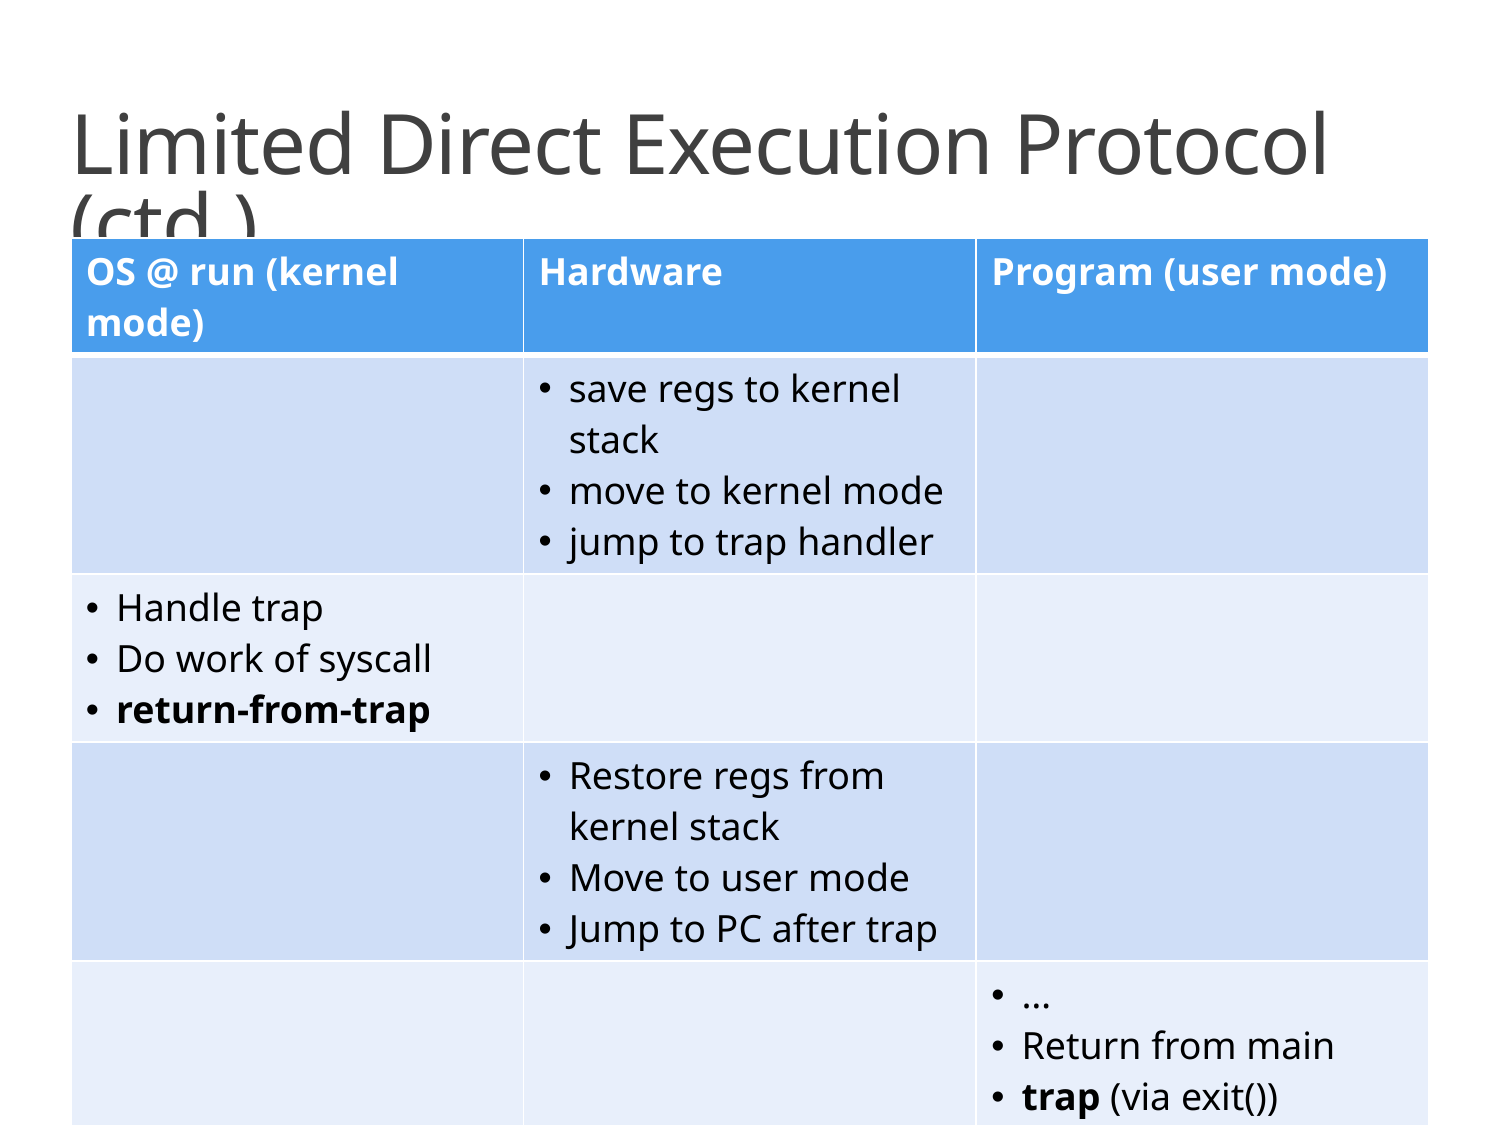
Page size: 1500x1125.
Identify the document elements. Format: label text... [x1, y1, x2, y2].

table_header Program (user mode) [977, 239, 1428, 352]
table_cell [977, 743, 1428, 960]
table_cell … Return from main trap (via exit()) [977, 962, 1428, 1125]
table_header Hardware [524, 239, 975, 352]
title Limited Direct Execution Protocol (ctd.) [70, 104, 1430, 237]
table_cell Restore regs from kernel stack Move to user mode Jump to PC after trap [524, 743, 975, 960]
table_cell Handle trap Do work of syscall return-from-trap [72, 575, 523, 741]
table_cell [524, 575, 975, 741]
table_cell [977, 358, 1428, 573]
table_cell [72, 358, 523, 573]
table_cell save regs to kernel stack move to kernel mode jump to trap handler [524, 358, 975, 573]
table_cell [72, 962, 523, 1125]
table_cell [977, 575, 1428, 741]
table_cell [524, 962, 975, 1125]
table_header OS @ run (kernel mode) [72, 239, 523, 352]
table_cell [72, 743, 523, 960]
